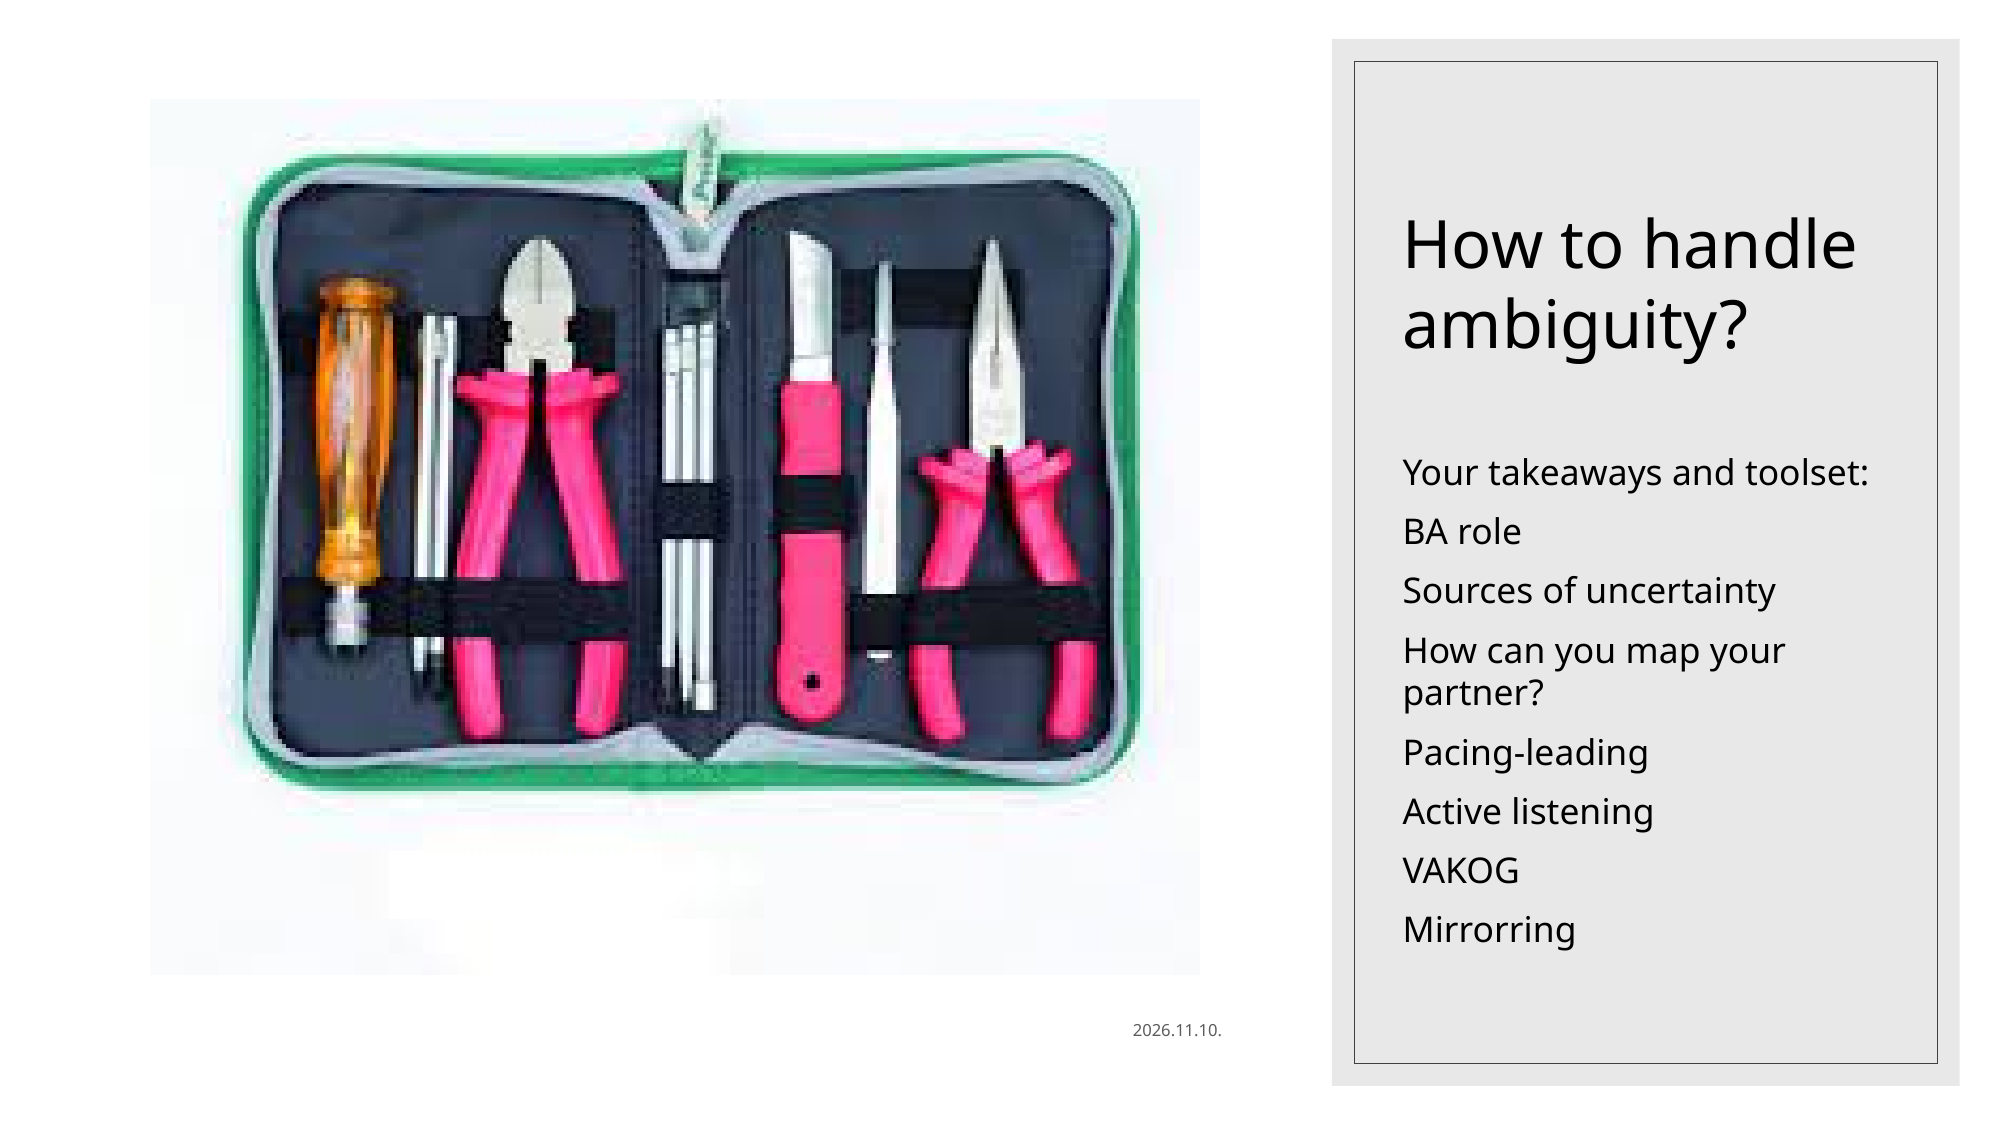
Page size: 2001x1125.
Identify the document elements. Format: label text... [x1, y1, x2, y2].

text_box Your takeaways and toolset: BA role Sources of uncertainty How can you map your partner? Pacing-leading Active listening VAKOG Mirrorring [1387, 383, 1907, 975]
slide_number 2022. 02. 20. [916, 990, 1238, 1050]
title How to handle ambiguity? [1387, 99, 1907, 370]
picture [149, 99, 1200, 975]
